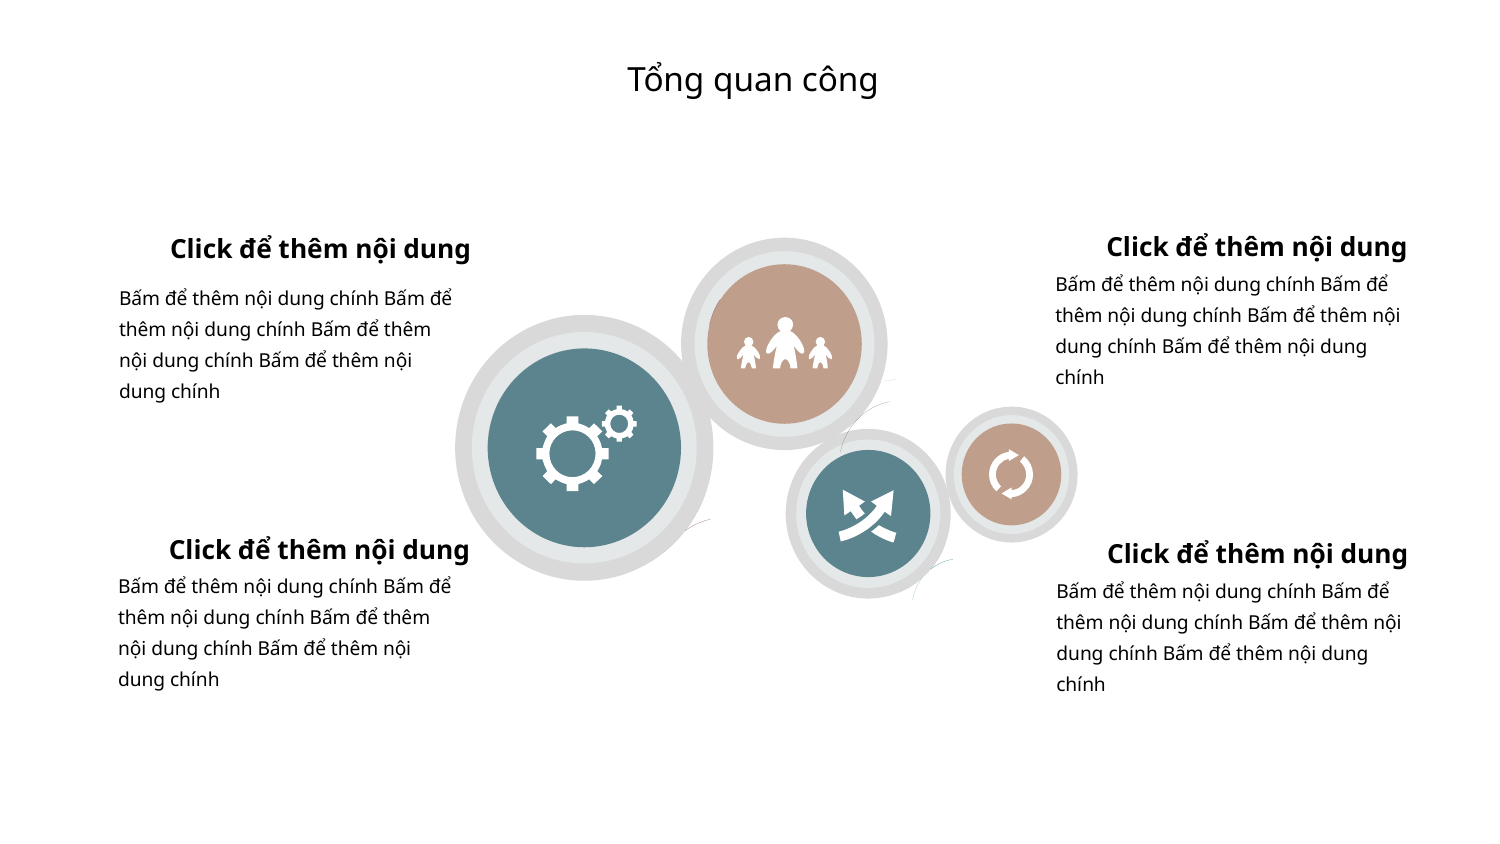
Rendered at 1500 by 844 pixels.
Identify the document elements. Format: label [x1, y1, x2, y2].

text_box [1040, 221, 1461, 399]
text_box [104, 223, 524, 413]
text_box [1041, 528, 1462, 706]
text_box [455, 314, 714, 581]
text_box [785, 428, 964, 612]
text_box [945, 406, 1078, 543]
text_box [681, 237, 897, 453]
text_box [103, 523, 523, 701]
